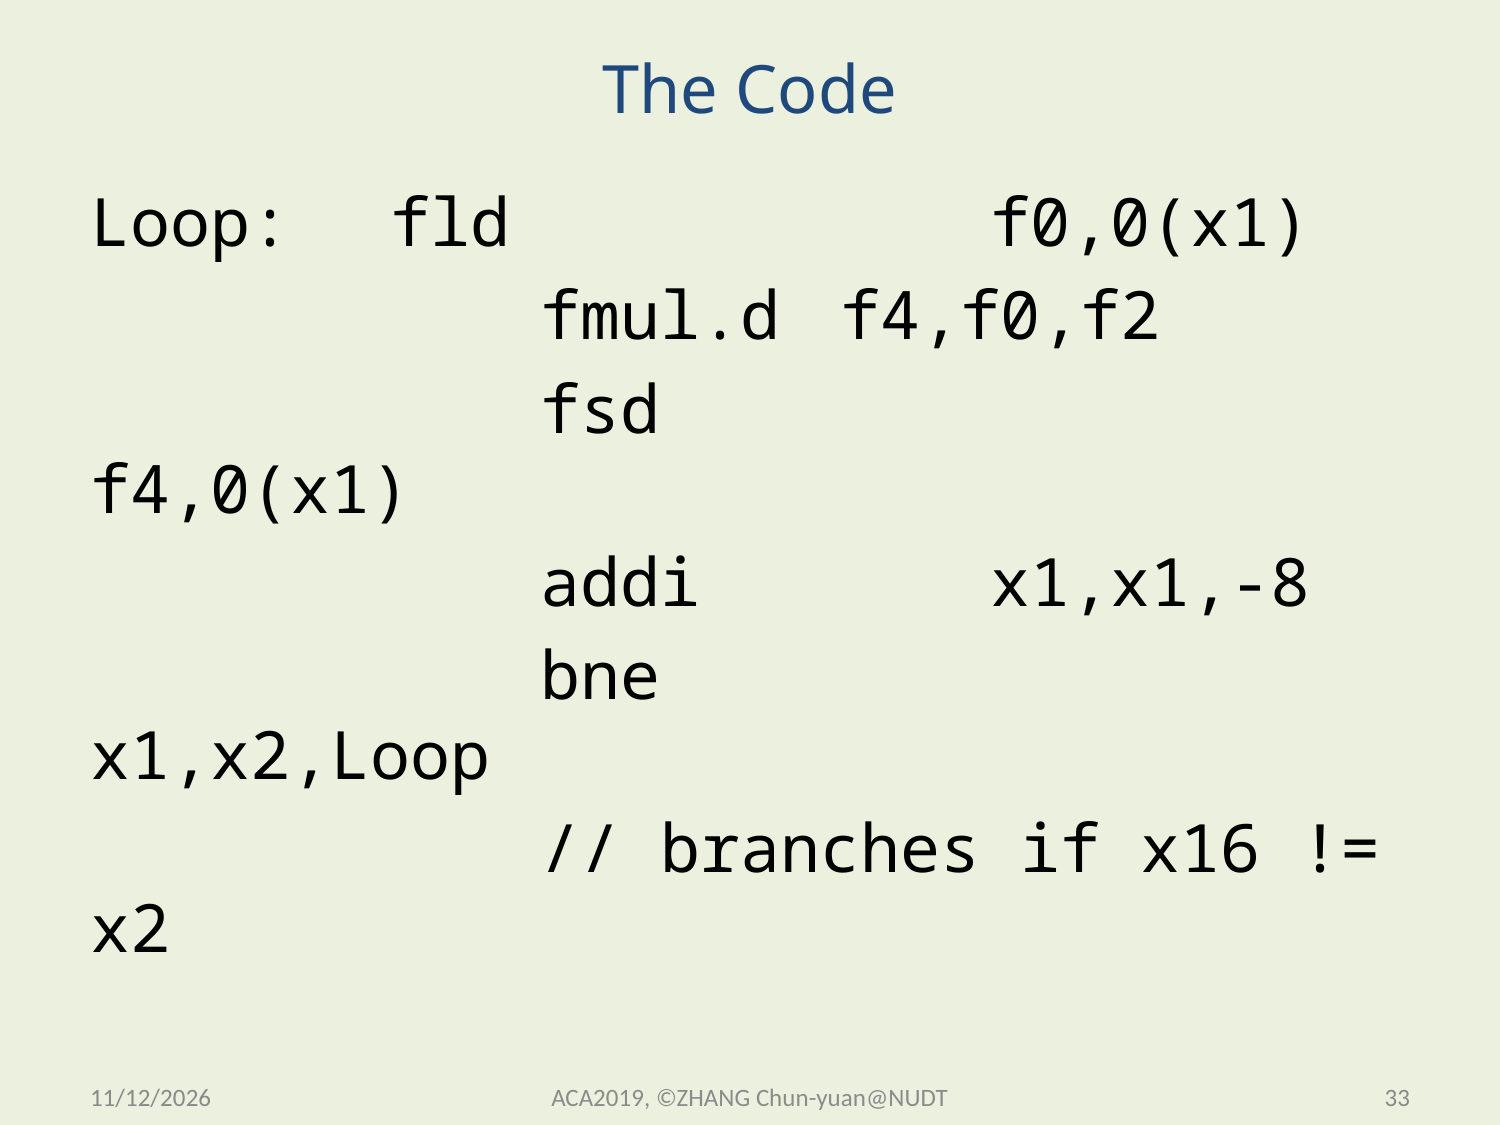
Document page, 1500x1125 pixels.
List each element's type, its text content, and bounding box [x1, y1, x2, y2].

footer ACA2019, ©ZHANG Chun-yuan@NUDT [512, 1066, 988, 1125]
list Loop: fld f0,0(x1) fmul.d f4,f0,f2 fsd f4,0(x1) addi x1,x1,-8 bne x1,x2,Loop // branches if x16 != x2 [75, 172, 1425, 1061]
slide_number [75, 1066, 425, 1125]
slide_number 33 [1074, 1066, 1425, 1125]
title The Code [75, 28, 1425, 147]
